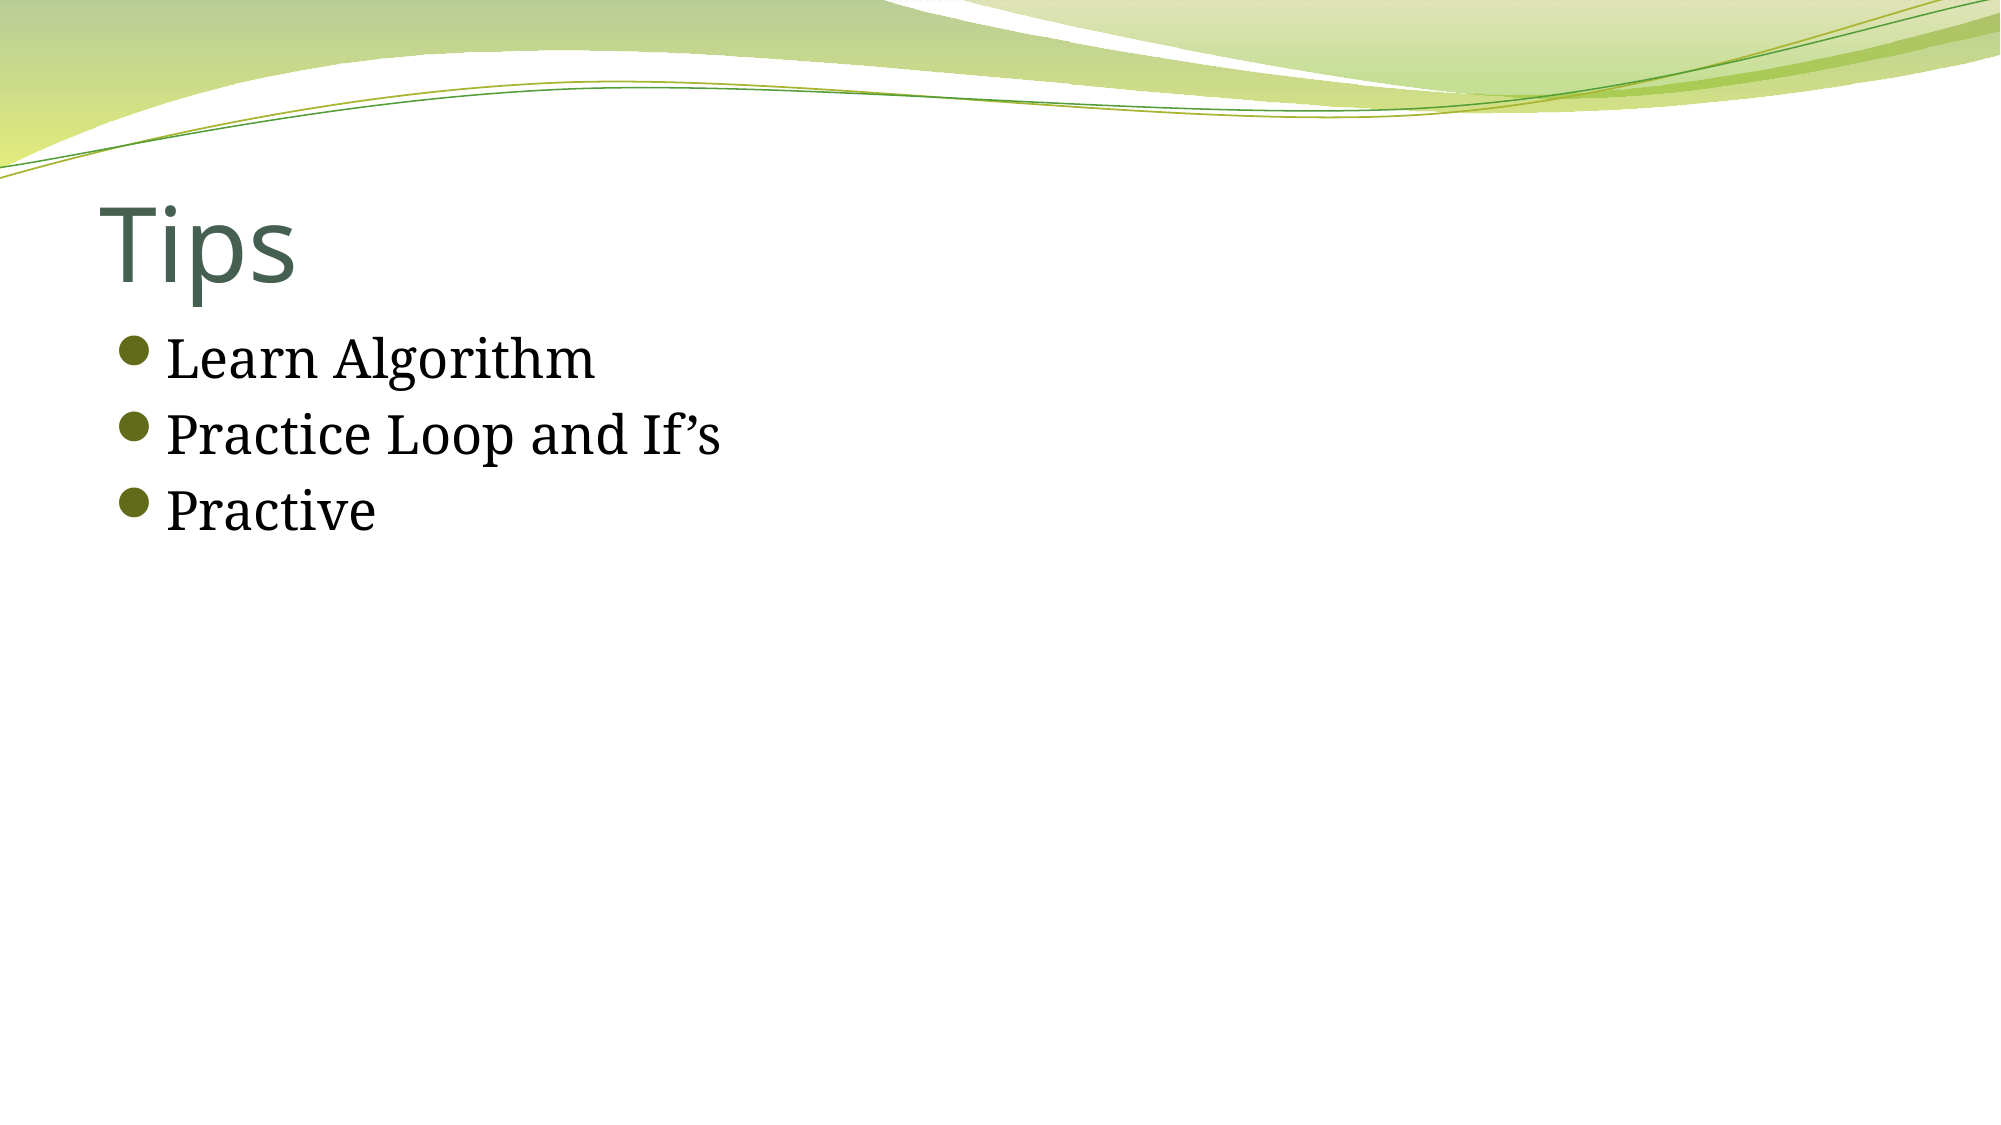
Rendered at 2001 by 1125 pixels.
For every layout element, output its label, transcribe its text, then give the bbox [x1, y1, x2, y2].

list Learn Algorithm Practice Loop and If’s Practive [99, 317, 1900, 1038]
title Tips [99, 115, 1900, 303]
